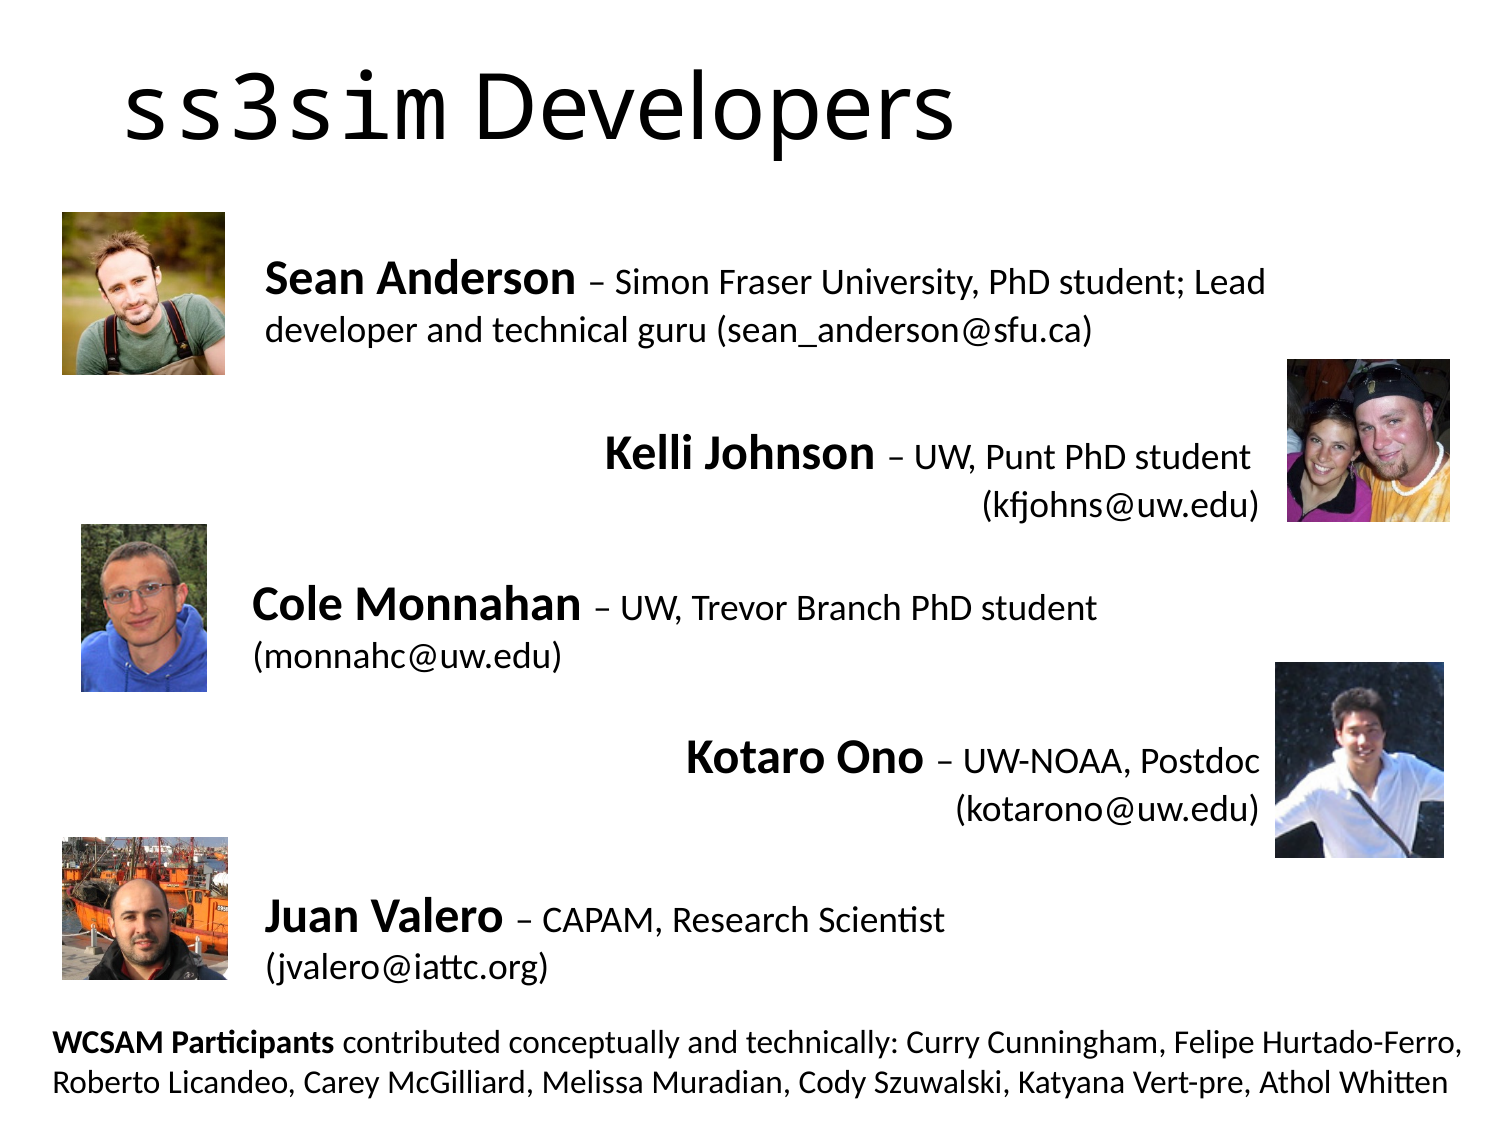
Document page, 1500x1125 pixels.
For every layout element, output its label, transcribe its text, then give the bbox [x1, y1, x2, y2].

text_box Cole Monnahan – UW, Trevor Branch PhD student (monnahc@uw.edu) [237, 563, 1388, 684]
picture [62, 212, 225, 375]
text_box Juan Valero – CAPAM, Research Scientist (jvalero@iattc.org) [249, 874, 1325, 995]
picture [1274, 662, 1444, 858]
text_box Kelli Johnson – UW, Punt PhD student (kfjohns@uw.edu) [200, 412, 1275, 533]
title ss3sim Developers [103, 1, 1397, 219]
text_box Sean Anderson – Simon Fraser University, PhD student; Lead developer and technical guru (sean_anderson@sfu.ca) [249, 237, 1325, 358]
picture [1287, 359, 1450, 522]
text_box Kotaro Ono – UW-NOAA, Postdoc (kotarono@uw.edu) [200, 716, 1274, 836]
picture [62, 837, 228, 980]
picture [81, 524, 207, 692]
text_box WCSAM Participants contributed conceptually and technically: Curry Cunningham, Felipe Hurtado-Ferro, Roberto Licandeo, Carey McGilliard, Melissa Muradian, Cody Szuwalski, Katyana Vert-pre, Athol Whitten [37, 1012, 1488, 1125]
